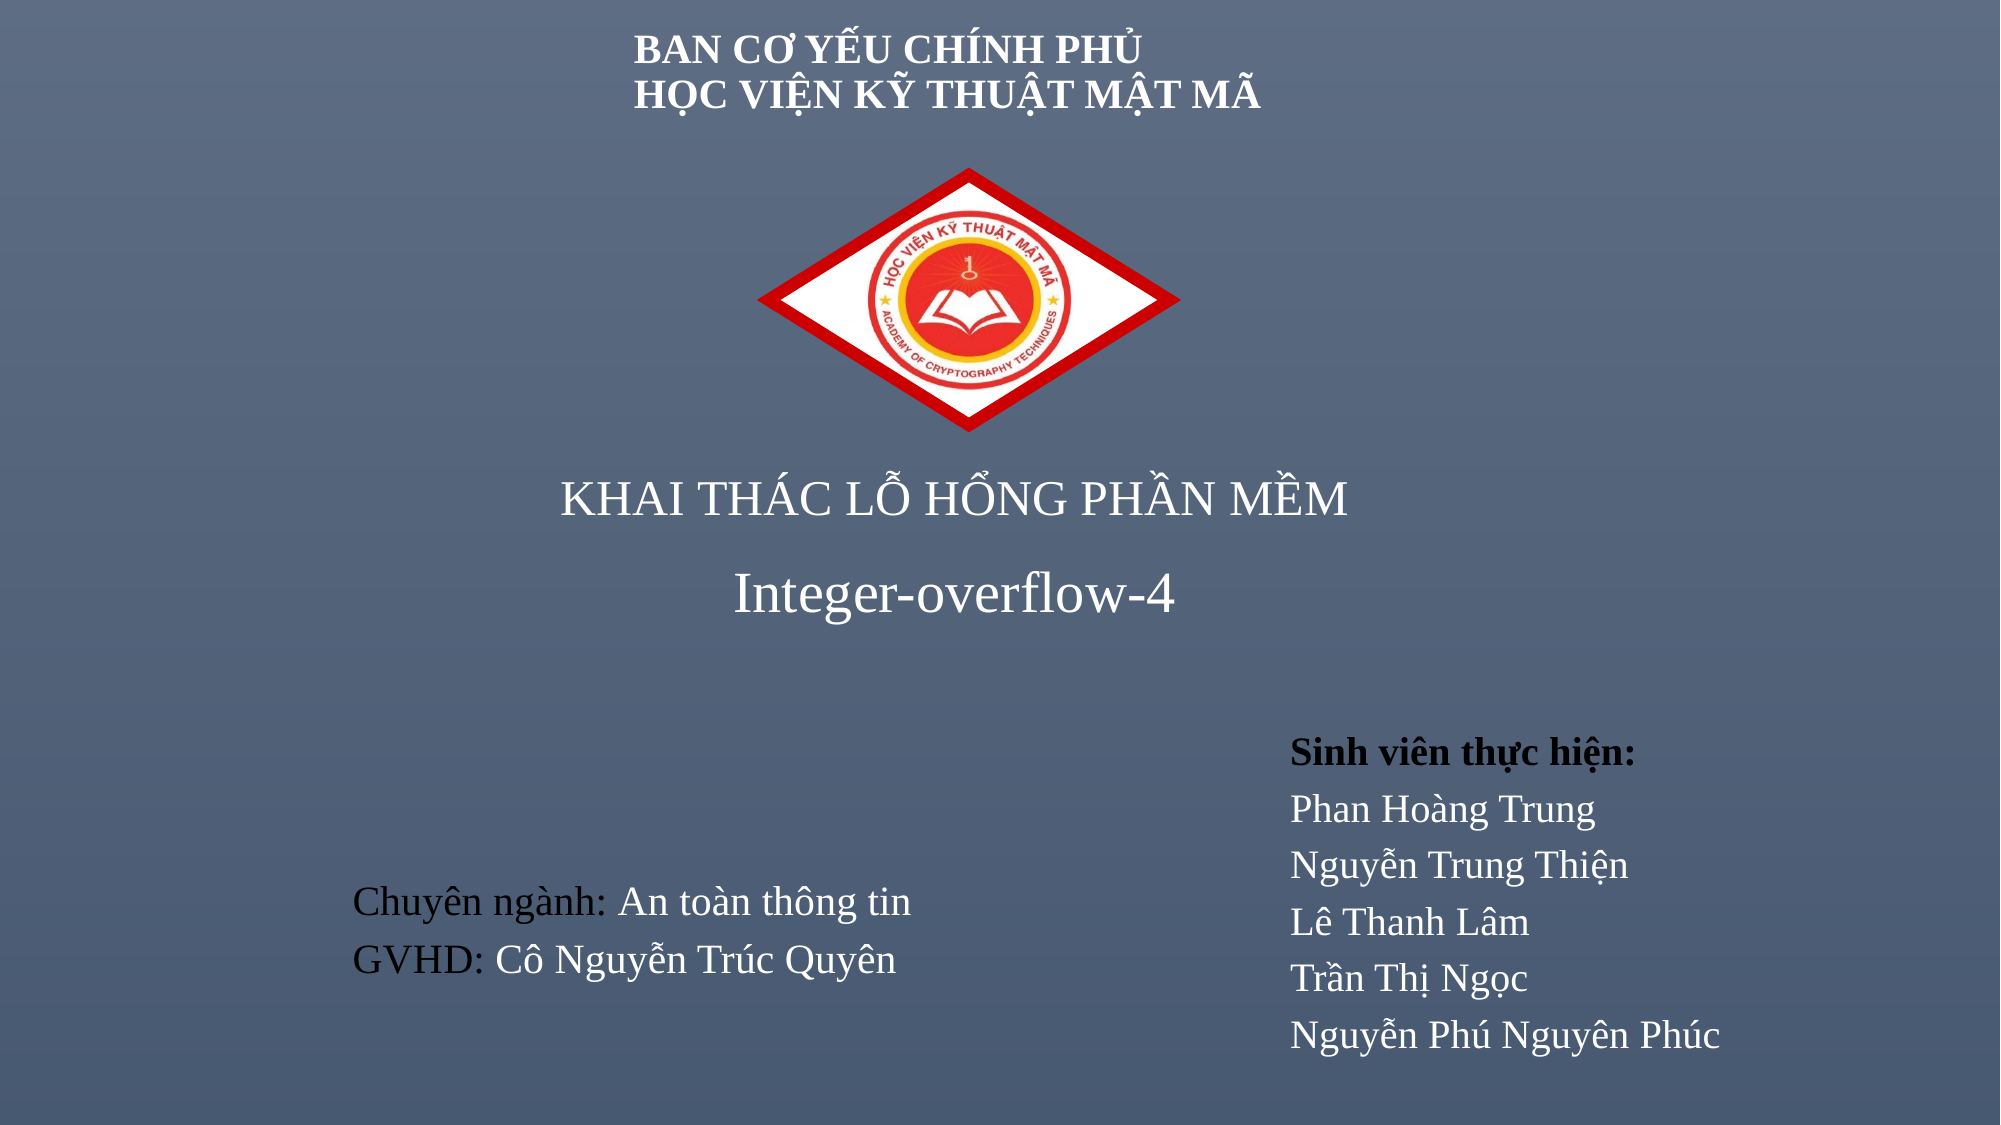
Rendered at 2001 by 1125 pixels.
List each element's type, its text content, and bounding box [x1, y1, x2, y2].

text_box Chuyên ngành: An toàn thông tin GVHD: Cô Nguyễn Trúc Quyên [337, 865, 1094, 1013]
picture [768, 174, 1170, 425]
title BAN CƠ YẾU CHÍNH PHỦ HỌC VIỆN KỸ THUẬT MẬT MÃ [618, 12, 1319, 125]
text_box Integer-overflow-4 [474, 547, 1435, 635]
text_box Sinh viên thực hiện: Phan Hoàng Trung Nguyễn Trung Thiện Lê Thanh Lâm Trần Thị Ngọc Nguyễn Phú Nguyên Phúc [1275, 717, 1750, 1104]
subtitle KHAI THÁC LỖ HỔNG PHẦN MỀM [517, 464, 1393, 547]
